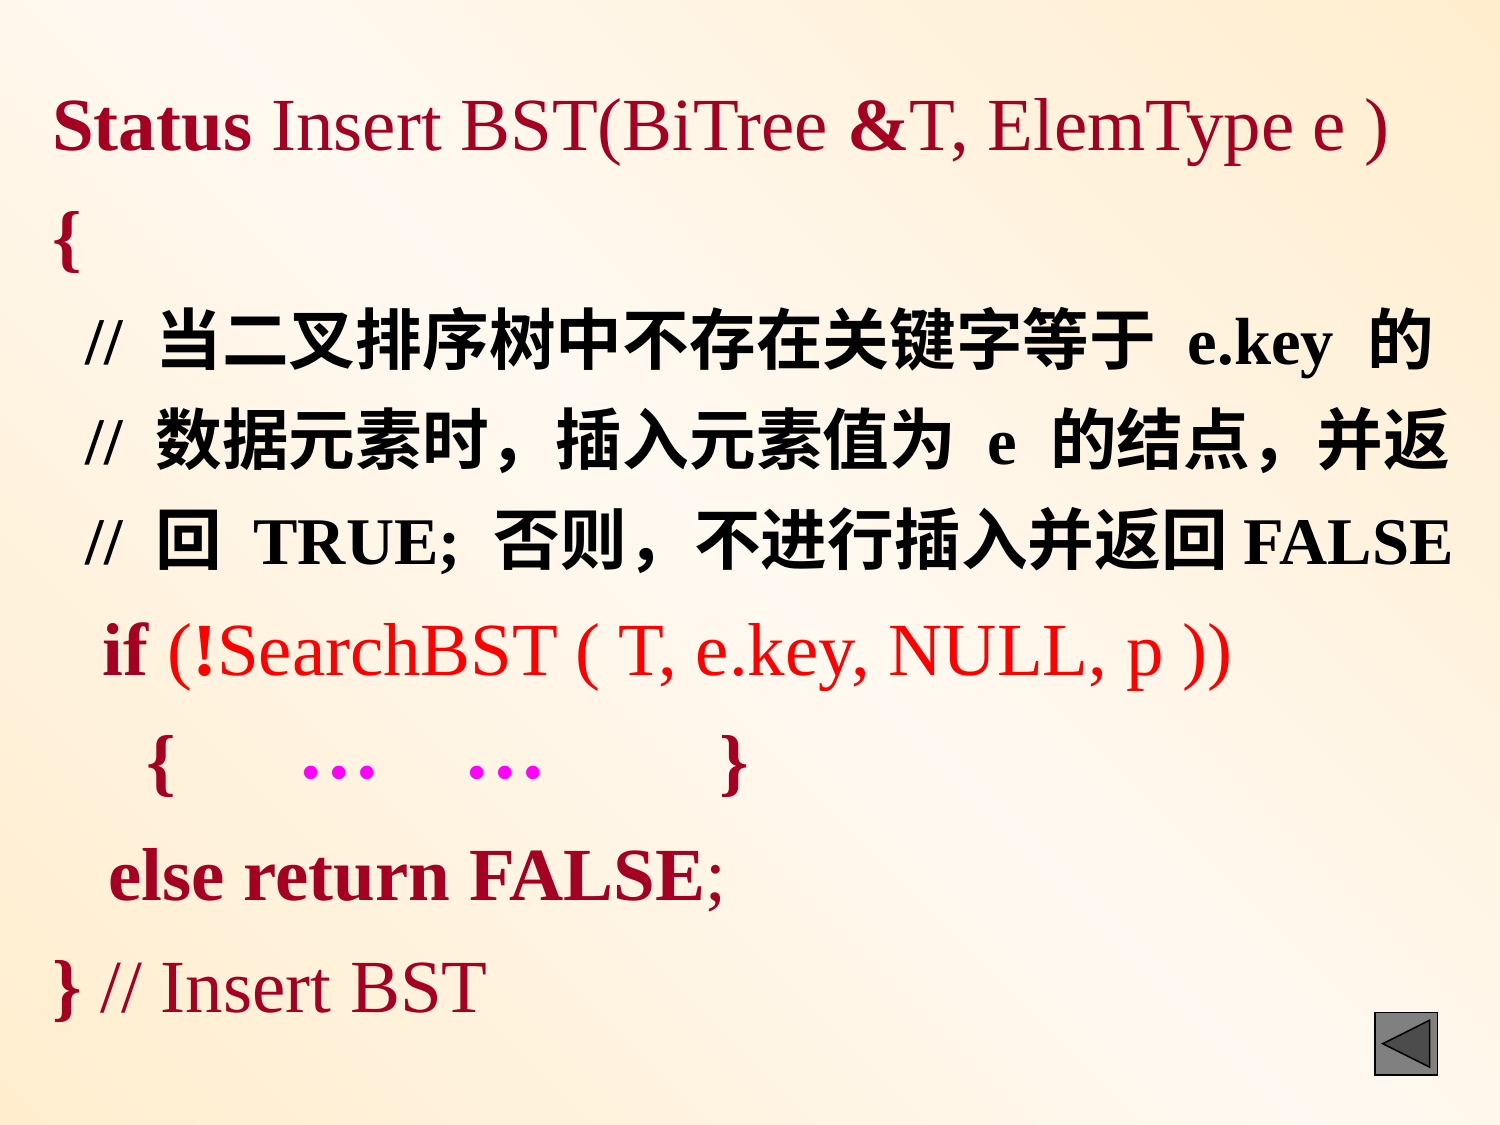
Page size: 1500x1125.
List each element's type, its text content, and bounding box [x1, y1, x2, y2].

text_box [1374, 1012, 1438, 1075]
text_box … … [200, 687, 700, 803]
text_box Status Insert BST(BiTree &T, ElemType e ) { // 当二叉排序树中不存在关键字等于 e.key 的 // 数据元素时，插入元素值为 e 的结点，并返 // 回 TRUE; 否则，不进行插入并返回FALSE if (!SearchBST ( T, e.key, NULL, p )) { } else return FALSE; } // Insert BST [37, 45, 1500, 1036]
